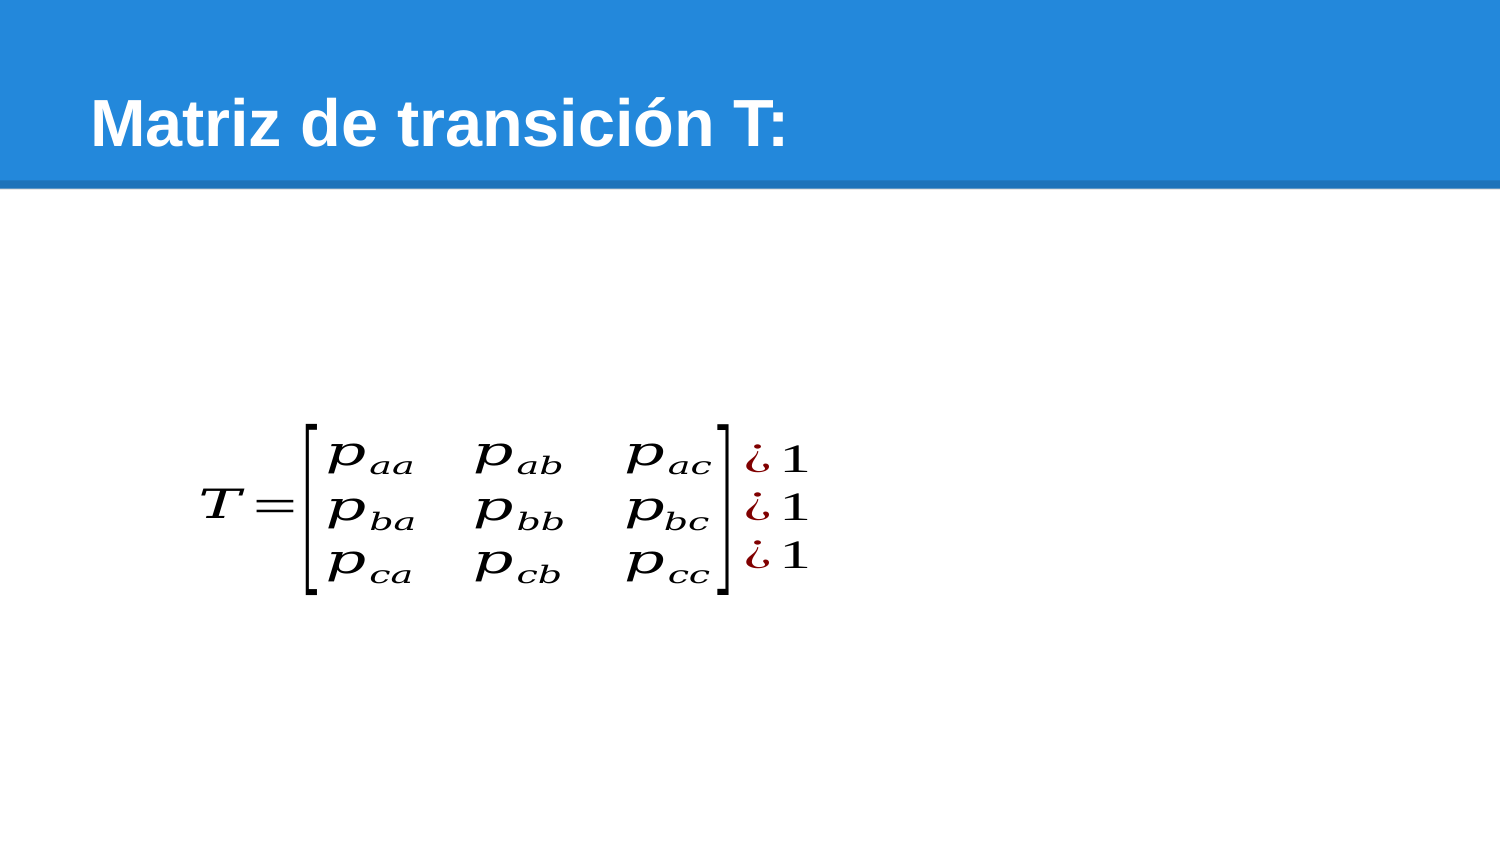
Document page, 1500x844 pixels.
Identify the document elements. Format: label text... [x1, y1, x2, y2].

title Matriz de transición T: [75, 33, 1425, 175]
